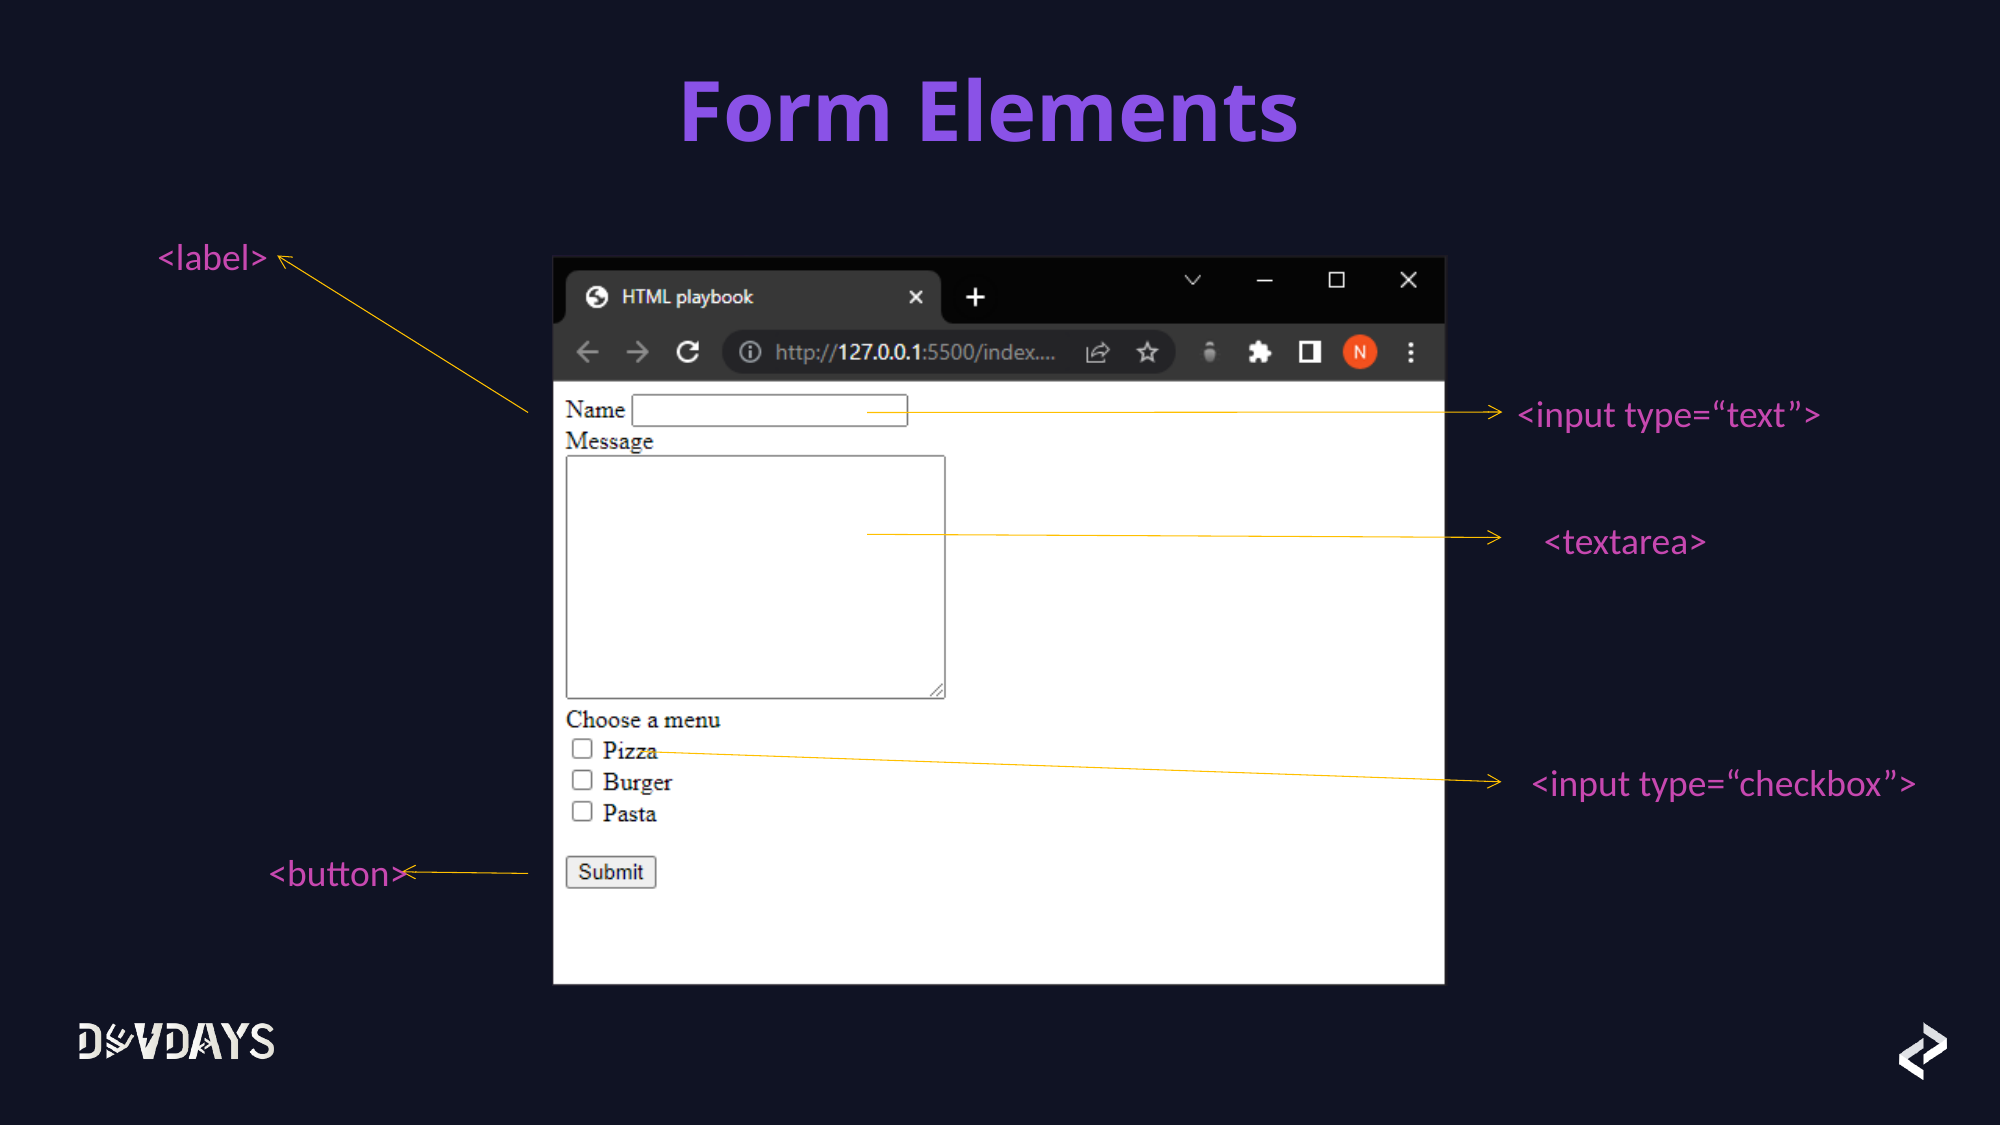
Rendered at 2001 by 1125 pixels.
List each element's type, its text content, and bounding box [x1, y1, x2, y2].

text_box Form Elements [450, 50, 1550, 166]
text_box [640, 751, 1502, 782]
picture [73, 1011, 278, 1069]
text_box <button> [253, 841, 424, 902]
text_box <input type=“checkbox”> [1516, 751, 1933, 812]
text_box <textarea> [1529, 509, 1723, 570]
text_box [867, 534, 1502, 538]
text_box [277, 255, 529, 413]
picture [1899, 1022, 1947, 1080]
picture [552, 255, 1448, 986]
text_box <label> [142, 225, 284, 285]
text_box <input type=“text”> [1502, 382, 1837, 442]
